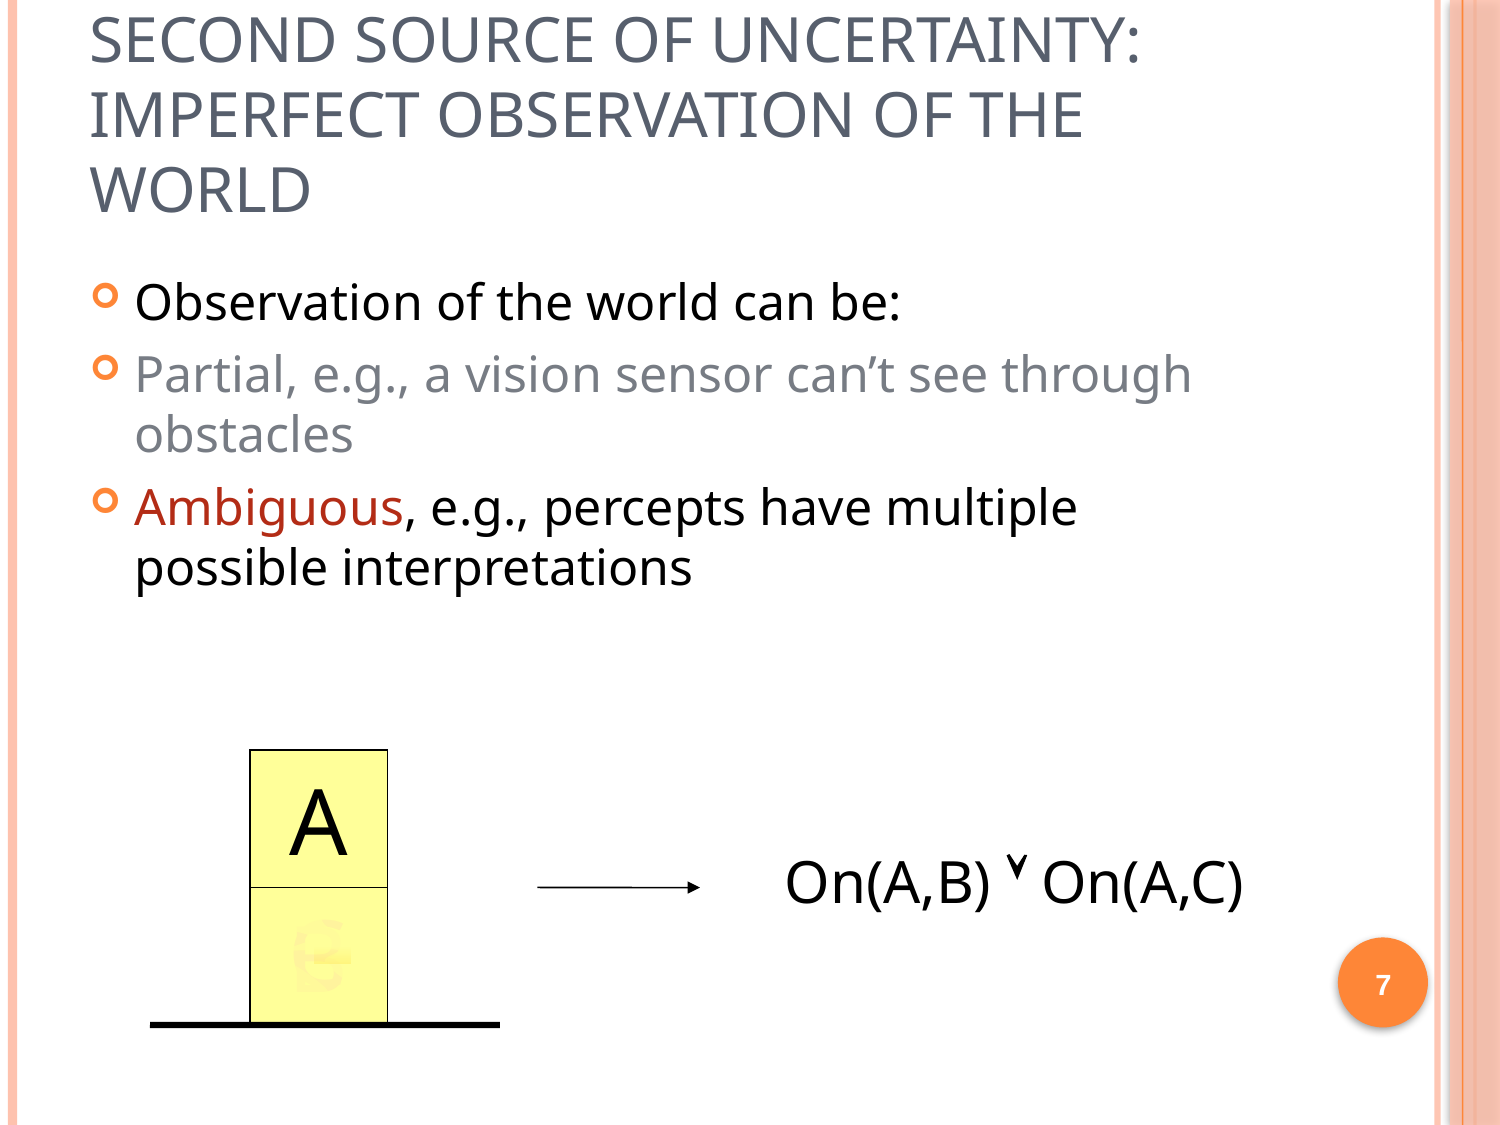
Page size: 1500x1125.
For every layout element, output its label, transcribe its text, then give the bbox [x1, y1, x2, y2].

text_box On(A,B)  On(A,C) [769, 837, 1260, 923]
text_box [149, 749, 501, 1026]
title Second source of Uncertainty: Imperfect Observation of the World [75, 45, 1300, 233]
slide_number 7 [1333, 940, 1434, 1027]
text_box [537, 881, 700, 894]
list Observation of the world can be: Partial, e.g., a vision sensor can’t see through obstacles Ambiguous, e.g., percepts have multiple possible interpretations [75, 262, 1300, 1062]
